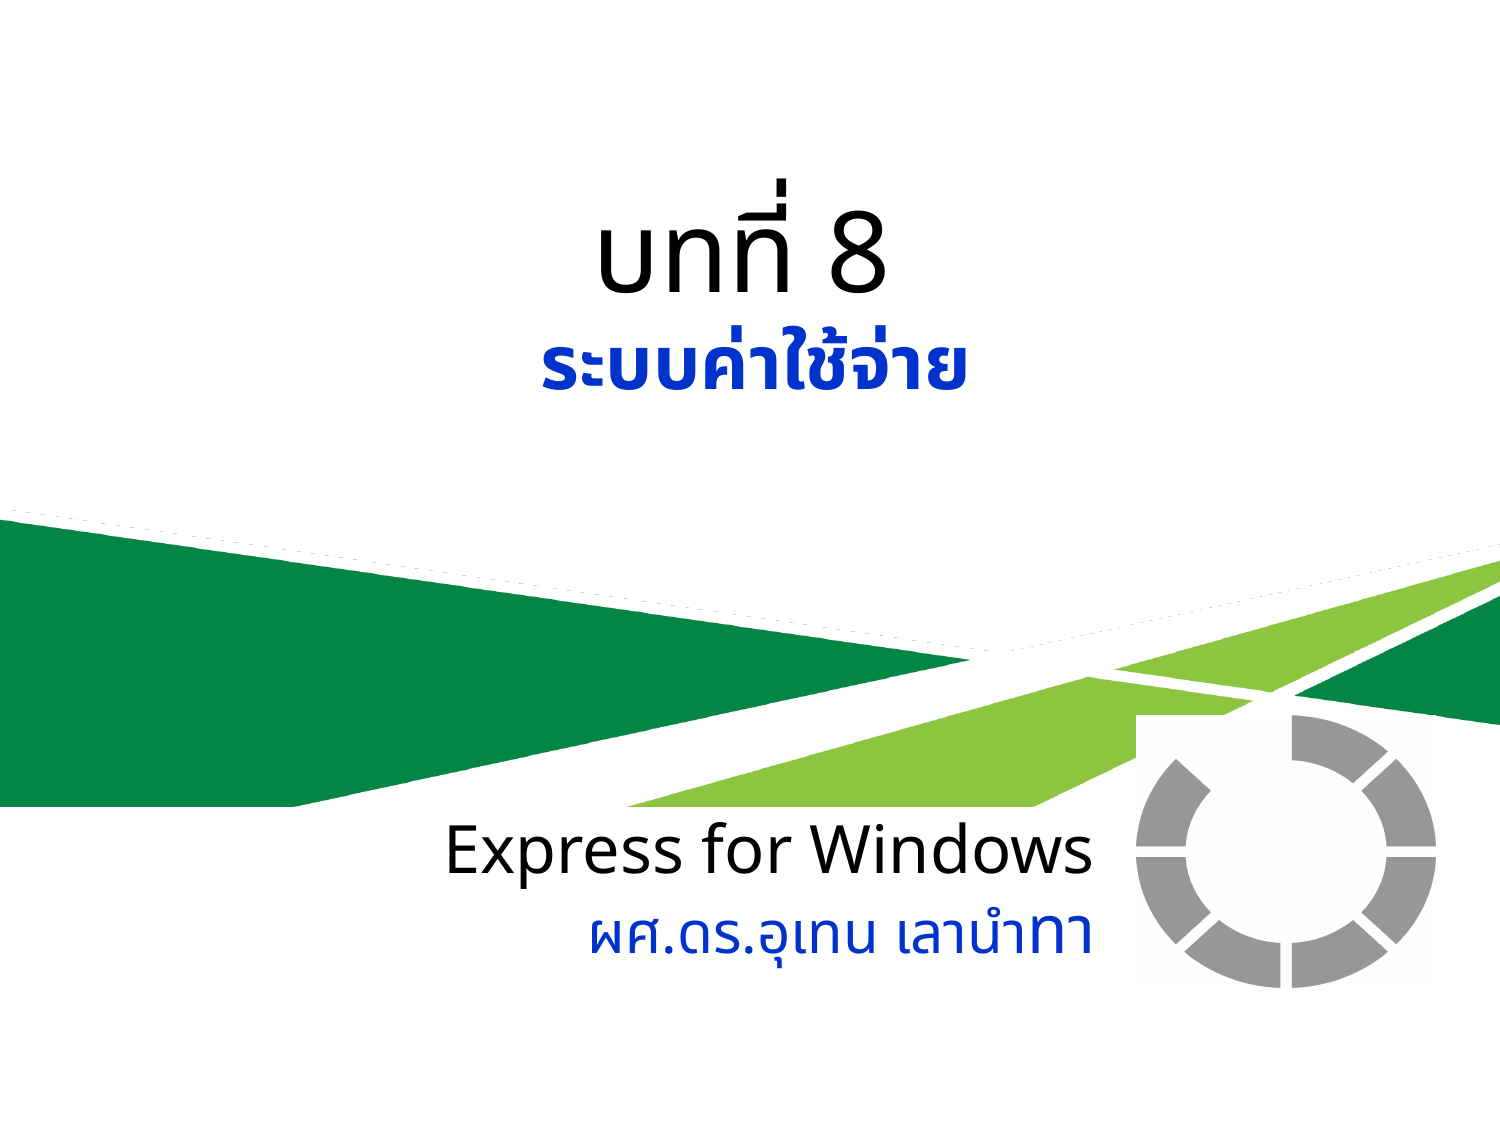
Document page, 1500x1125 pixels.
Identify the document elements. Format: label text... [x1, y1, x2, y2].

text_box Express for Windows ผศ.ดร.อุเทน เลานำทา [401, 833, 1111, 941]
picture [0, 508, 1500, 988]
text_box บทที่ 8 ระบบค่าใช้จ่าย [5, 172, 1500, 413]
